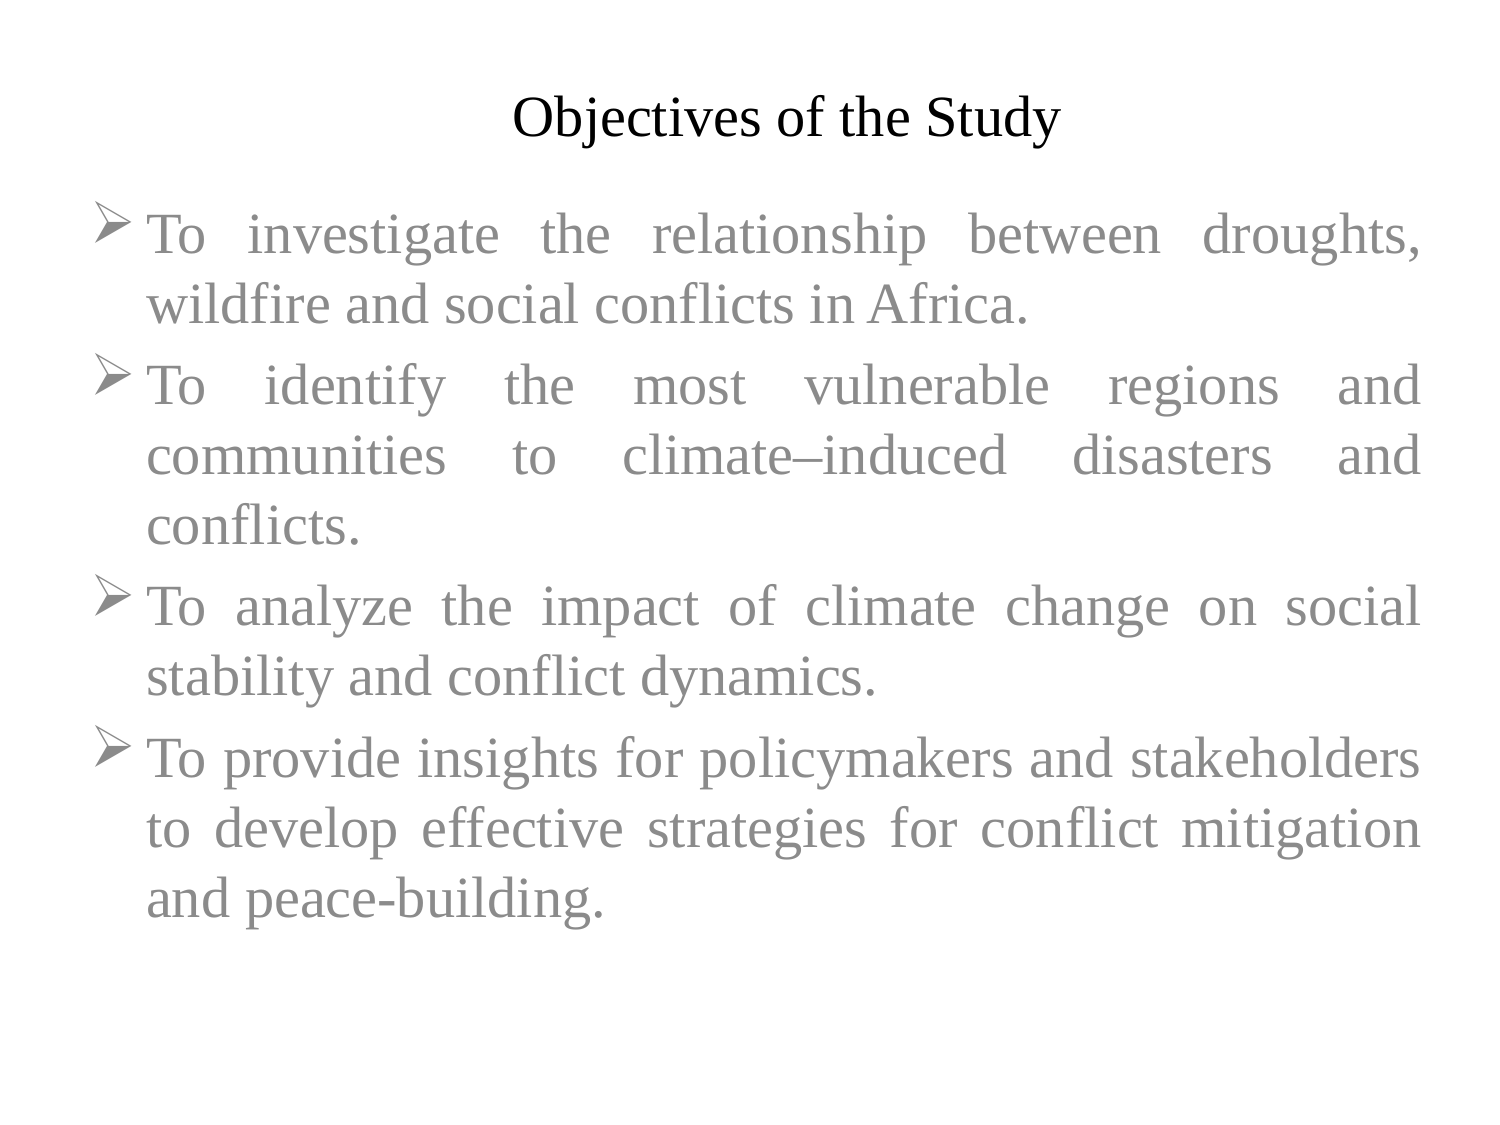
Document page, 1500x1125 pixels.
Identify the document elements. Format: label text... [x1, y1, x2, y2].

subtitle To investigate the relationship between droughts, wildfire and social conflicts in Africa. To identify the most vulnerable regions and communities to climate–induced disasters and conflicts. To analyze the impact of climate change on social stability and conflict dynamics. To provide insights for policymakers and stakeholders to develop effective strategies for conflict mitigation and peace-building. [75, 187, 1438, 1075]
title Objectives of the Study [150, 50, 1425, 176]
